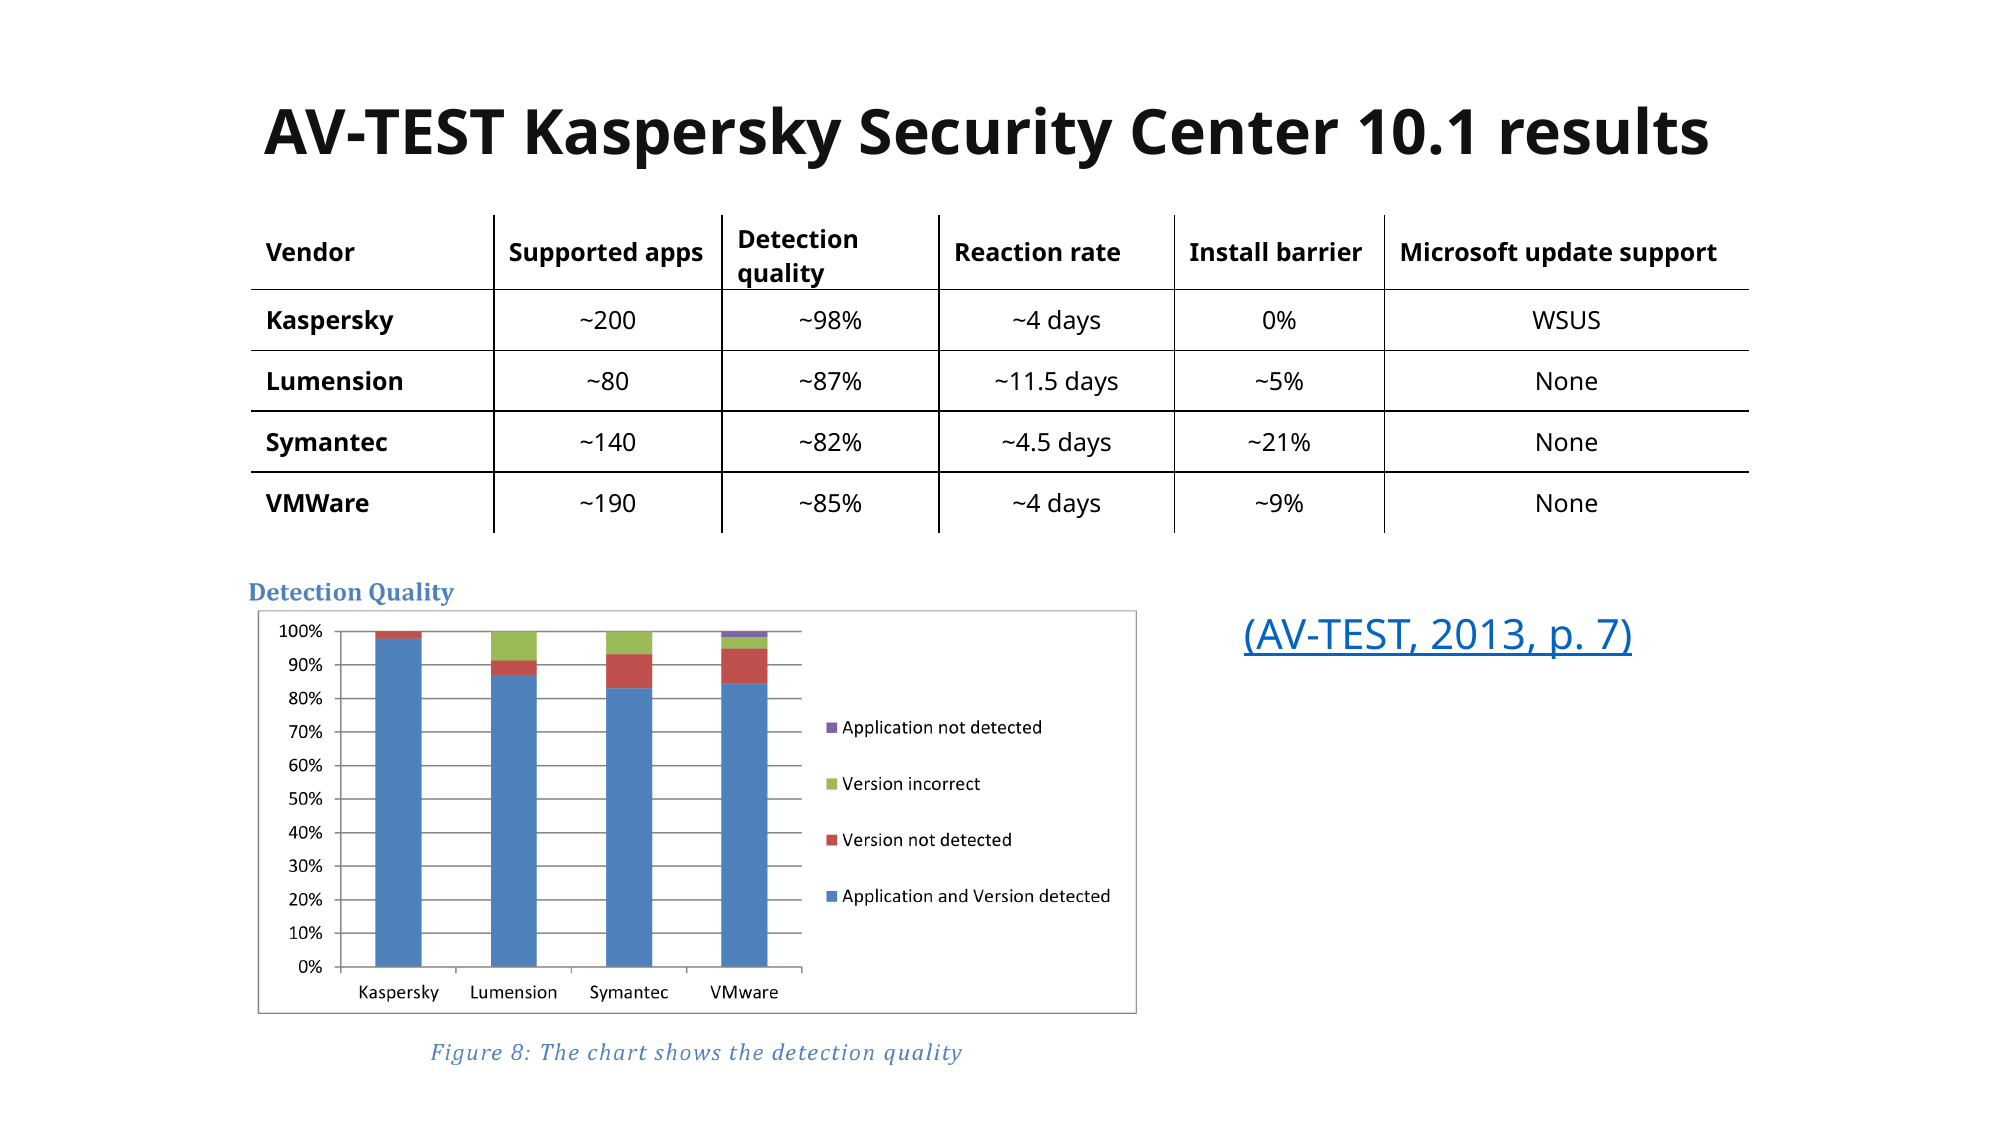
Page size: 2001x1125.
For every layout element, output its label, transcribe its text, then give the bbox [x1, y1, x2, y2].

table_header Install barrier [1175, 215, 1384, 289]
table_header Reaction rate [940, 215, 1174, 289]
picture [249, 582, 1137, 1065]
table_cell ~190 [495, 473, 721, 533]
table_cell ~4 days [940, 473, 1174, 533]
table_cell None [1385, 412, 1749, 471]
table_cell None [1385, 473, 1749, 533]
table_cell VMWare [251, 473, 493, 533]
table_cell ~4.5 days [940, 412, 1174, 471]
table_cell Lumension [251, 351, 493, 410]
table_cell Symantec [251, 412, 493, 471]
table_cell ~82% [723, 412, 938, 471]
table_cell Kaspersky [251, 290, 493, 350]
table_cell ~21% [1175, 412, 1384, 471]
table_cell ~200 [495, 290, 721, 350]
table_cell ~11.5 days [940, 351, 1174, 410]
table_cell ~9% [1175, 473, 1384, 533]
title AV-TEST Kaspersky Security Center 10.1 results [249, 0, 1750, 374]
table_cell ~5% [1175, 351, 1384, 410]
table_cell ~98% [723, 290, 938, 350]
table_cell ~80 [495, 351, 721, 410]
table_header Vendor [251, 215, 493, 289]
table_cell ~87% [723, 351, 938, 410]
table_cell ~85% [723, 473, 938, 533]
text_box (AV-TEST, 2013, p. 7) [1229, 600, 1750, 673]
table_header Detection quality [723, 215, 938, 289]
table_cell 0% [1175, 290, 1384, 350]
table_cell WSUS [1385, 290, 1749, 350]
table_cell None [1385, 351, 1749, 410]
table_header Microsoft update support [1385, 215, 1749, 289]
table_cell ~140 [495, 412, 721, 471]
table_header Supported apps [495, 215, 721, 289]
table_cell ~4 days [940, 290, 1174, 350]
